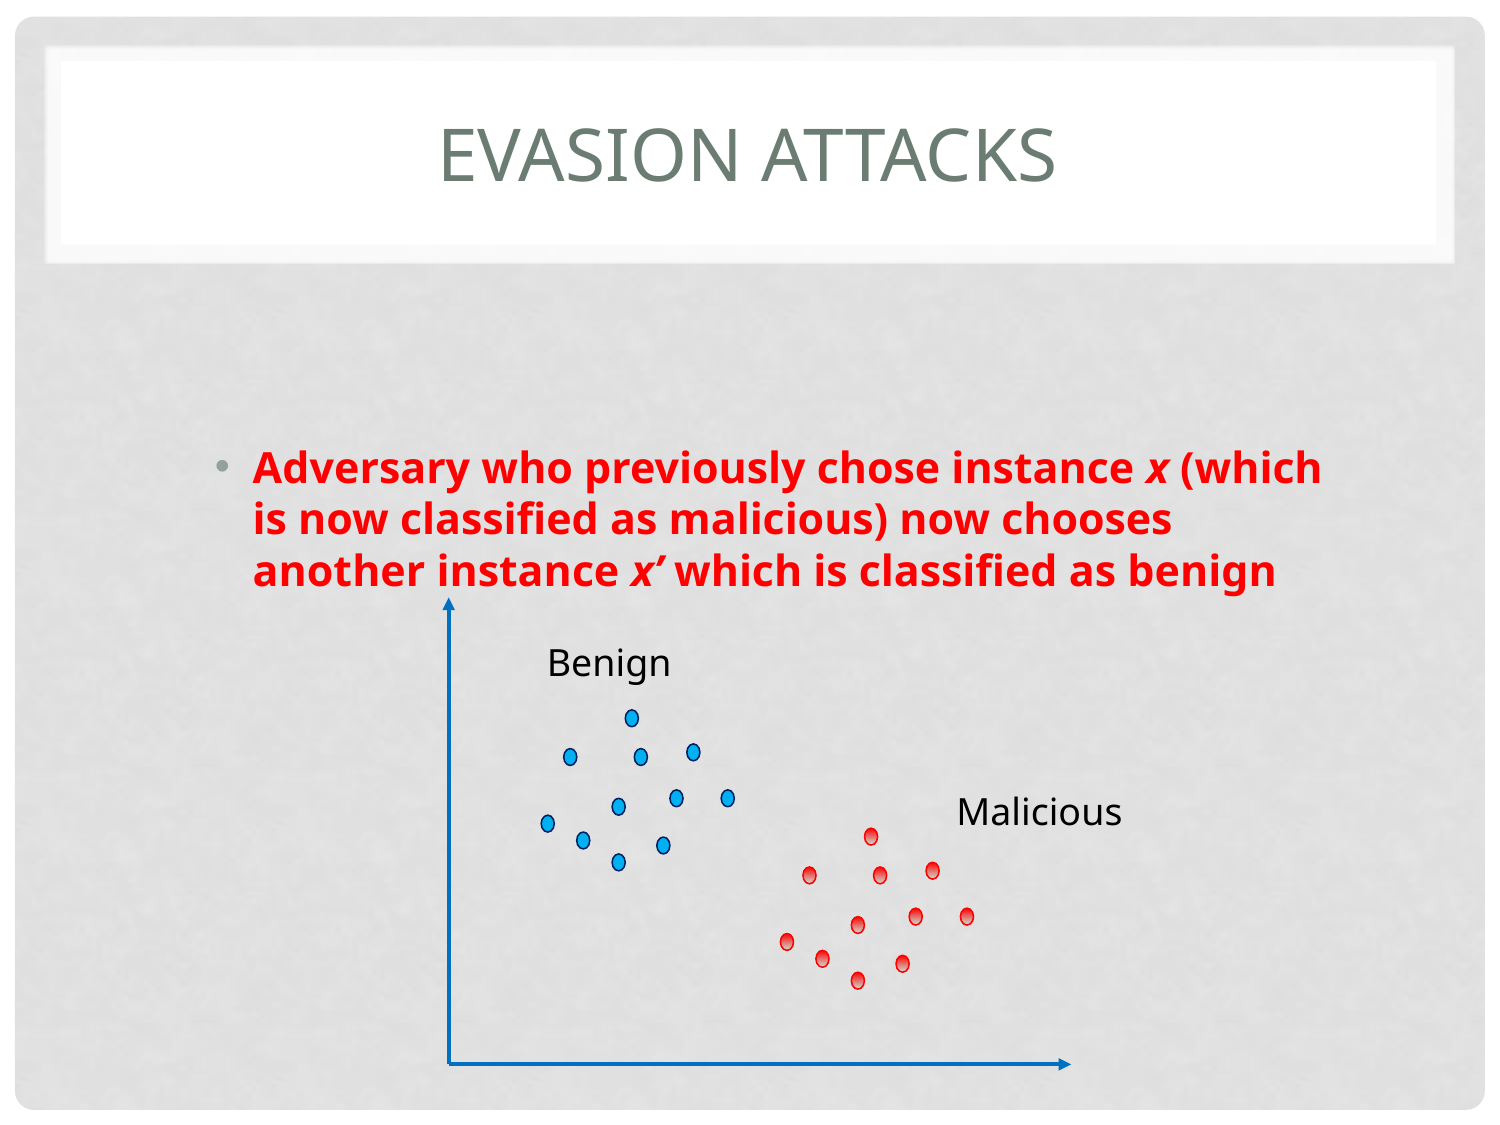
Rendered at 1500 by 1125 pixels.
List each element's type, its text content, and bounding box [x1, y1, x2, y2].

text_box [611, 853, 626, 872]
list Adversary who previously chose instance x (which is now classified as malicious) now chooses another instance x’ which is classified as benign [180, 432, 1352, 605]
text_box [575, 831, 591, 850]
text_box [779, 932, 795, 952]
text_box [959, 907, 975, 926]
text_box [624, 709, 640, 728]
text_box [686, 743, 701, 762]
text_box [540, 814, 556, 833]
text_box [720, 789, 736, 808]
text_box [925, 861, 940, 880]
text_box [562, 747, 578, 767]
text_box [895, 954, 910, 973]
text_box [611, 797, 626, 816]
text_box [815, 949, 830, 968]
text_box [872, 866, 888, 885]
text_box [850, 971, 866, 990]
text_box Benign [532, 631, 687, 691]
text_box [669, 789, 684, 808]
title Evasion attacks [69, 66, 1425, 238]
text_box Malicious [941, 780, 1138, 841]
text_box [633, 747, 649, 767]
text_box [850, 915, 866, 935]
text_box [908, 907, 924, 926]
text_box [656, 836, 671, 855]
text_box [802, 866, 817, 885]
text_box [863, 827, 879, 846]
